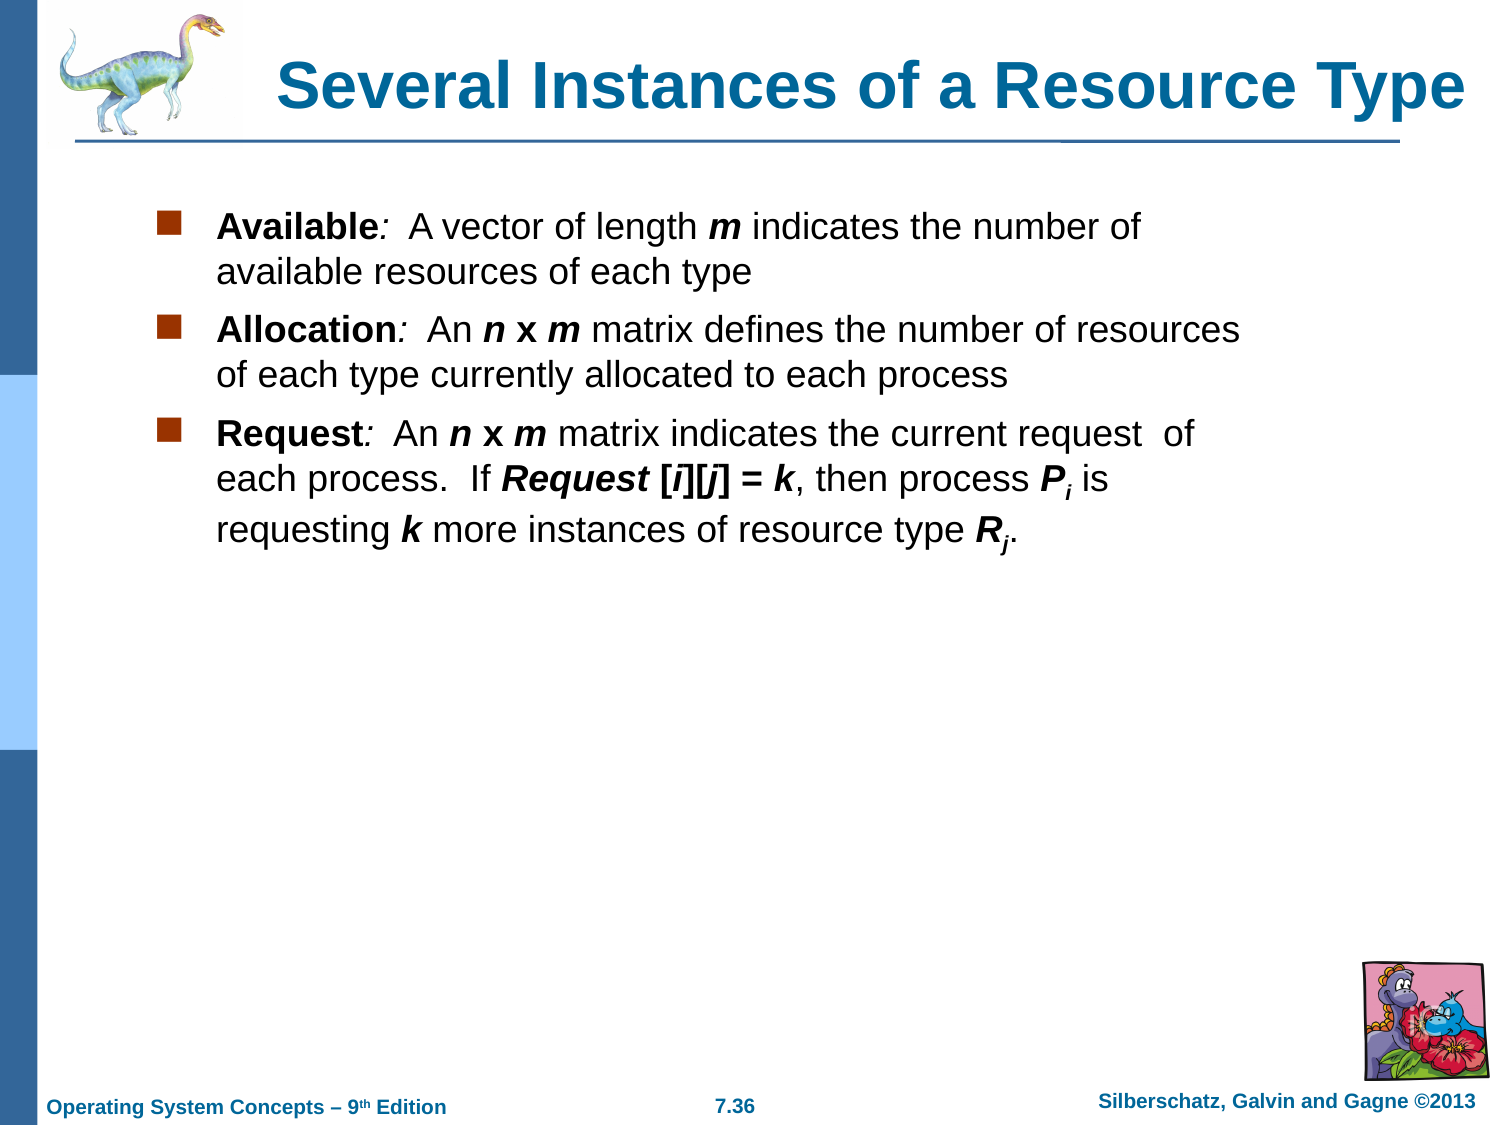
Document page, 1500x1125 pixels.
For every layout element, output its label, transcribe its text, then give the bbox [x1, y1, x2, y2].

picture [1362, 961, 1490, 1081]
picture [46, 0, 243, 149]
title Several Instances of a Resource Type [234, 26, 1500, 130]
list Available: A vector of length m indicates the number of available resources of each type Allocation: An n x m matrix defines the number of resources of each type currently allocated to each process Request: An n x m matrix indicates the current request of each process. If Request [i][j] = k, then process Pi is requesting k more instances of resource type Rj. [144, 194, 1296, 827]
